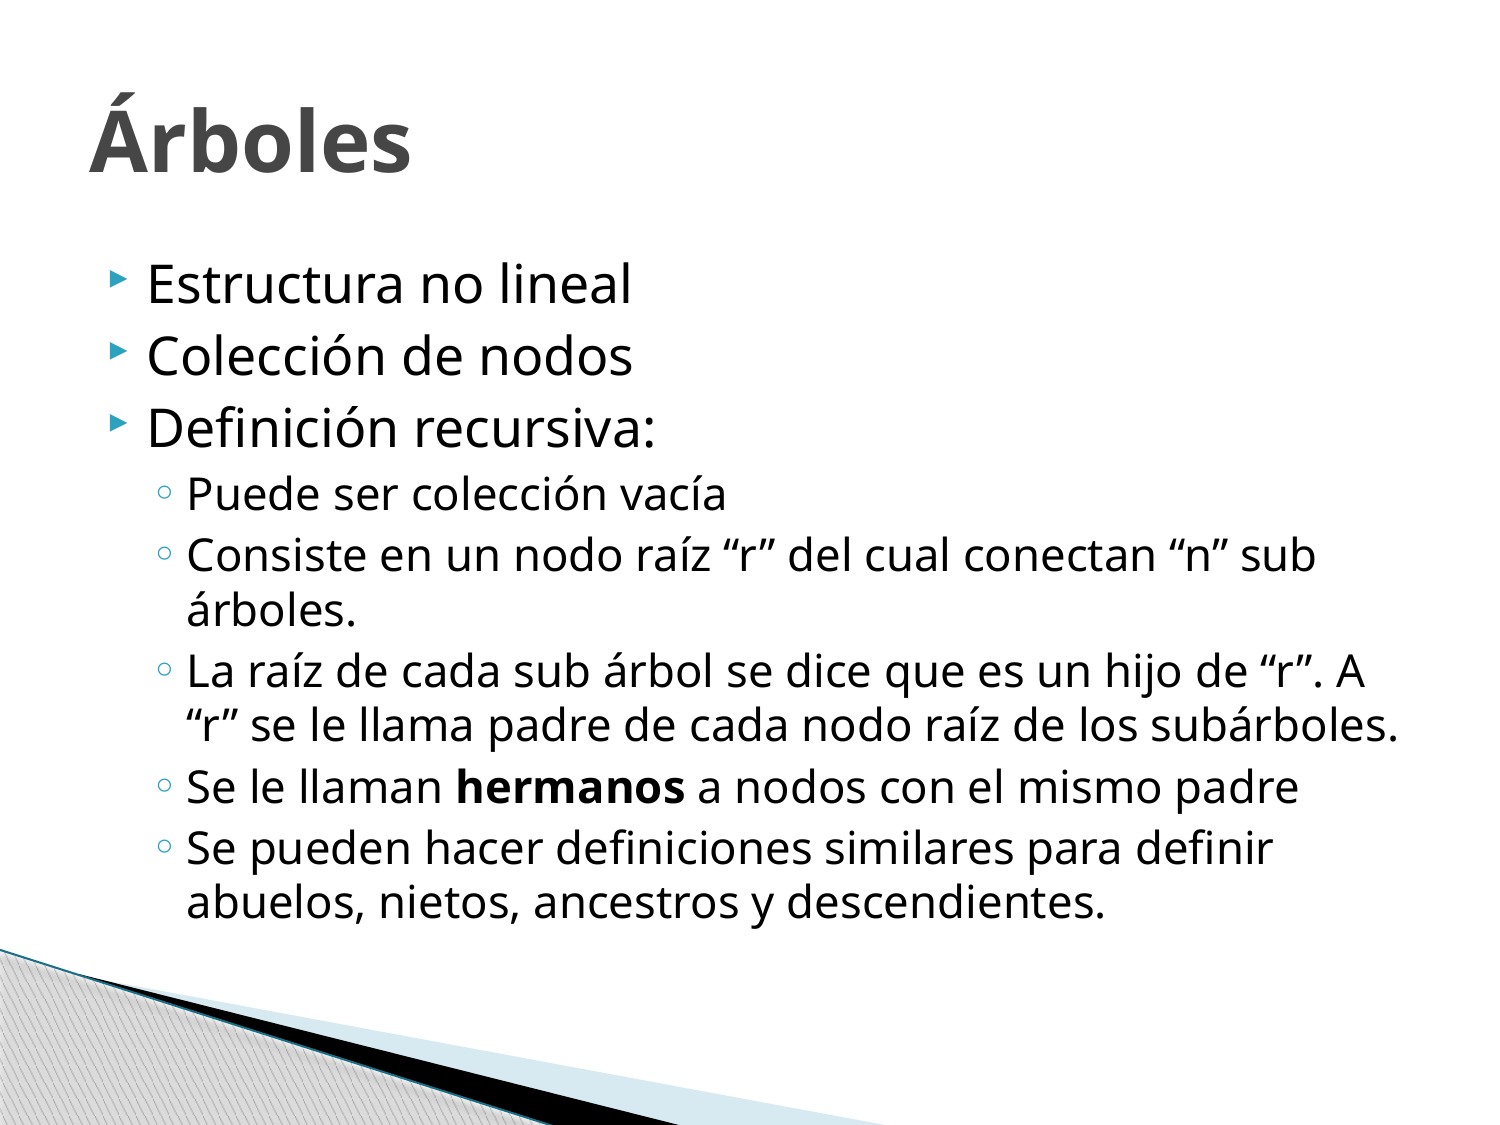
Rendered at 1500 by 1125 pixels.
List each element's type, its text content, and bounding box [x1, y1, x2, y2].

list Estructura no lineal Colección de nodos Definición recursiva: Puede ser colección vacía Consiste en un nodo raíz “r” del cual conectan “n” sub árboles. La raíz de cada sub árbol se dice que es un hijo de “r”. A “r” se le llama padre de cada nodo raíz de los subárboles. Se le llaman hermanos a nodos con el mismo padre Se pueden hacer definiciones similares para definir abuelos, nietos, ancestros y descendientes. [75, 243, 1425, 986]
title Árboles [75, 45, 1425, 233]
